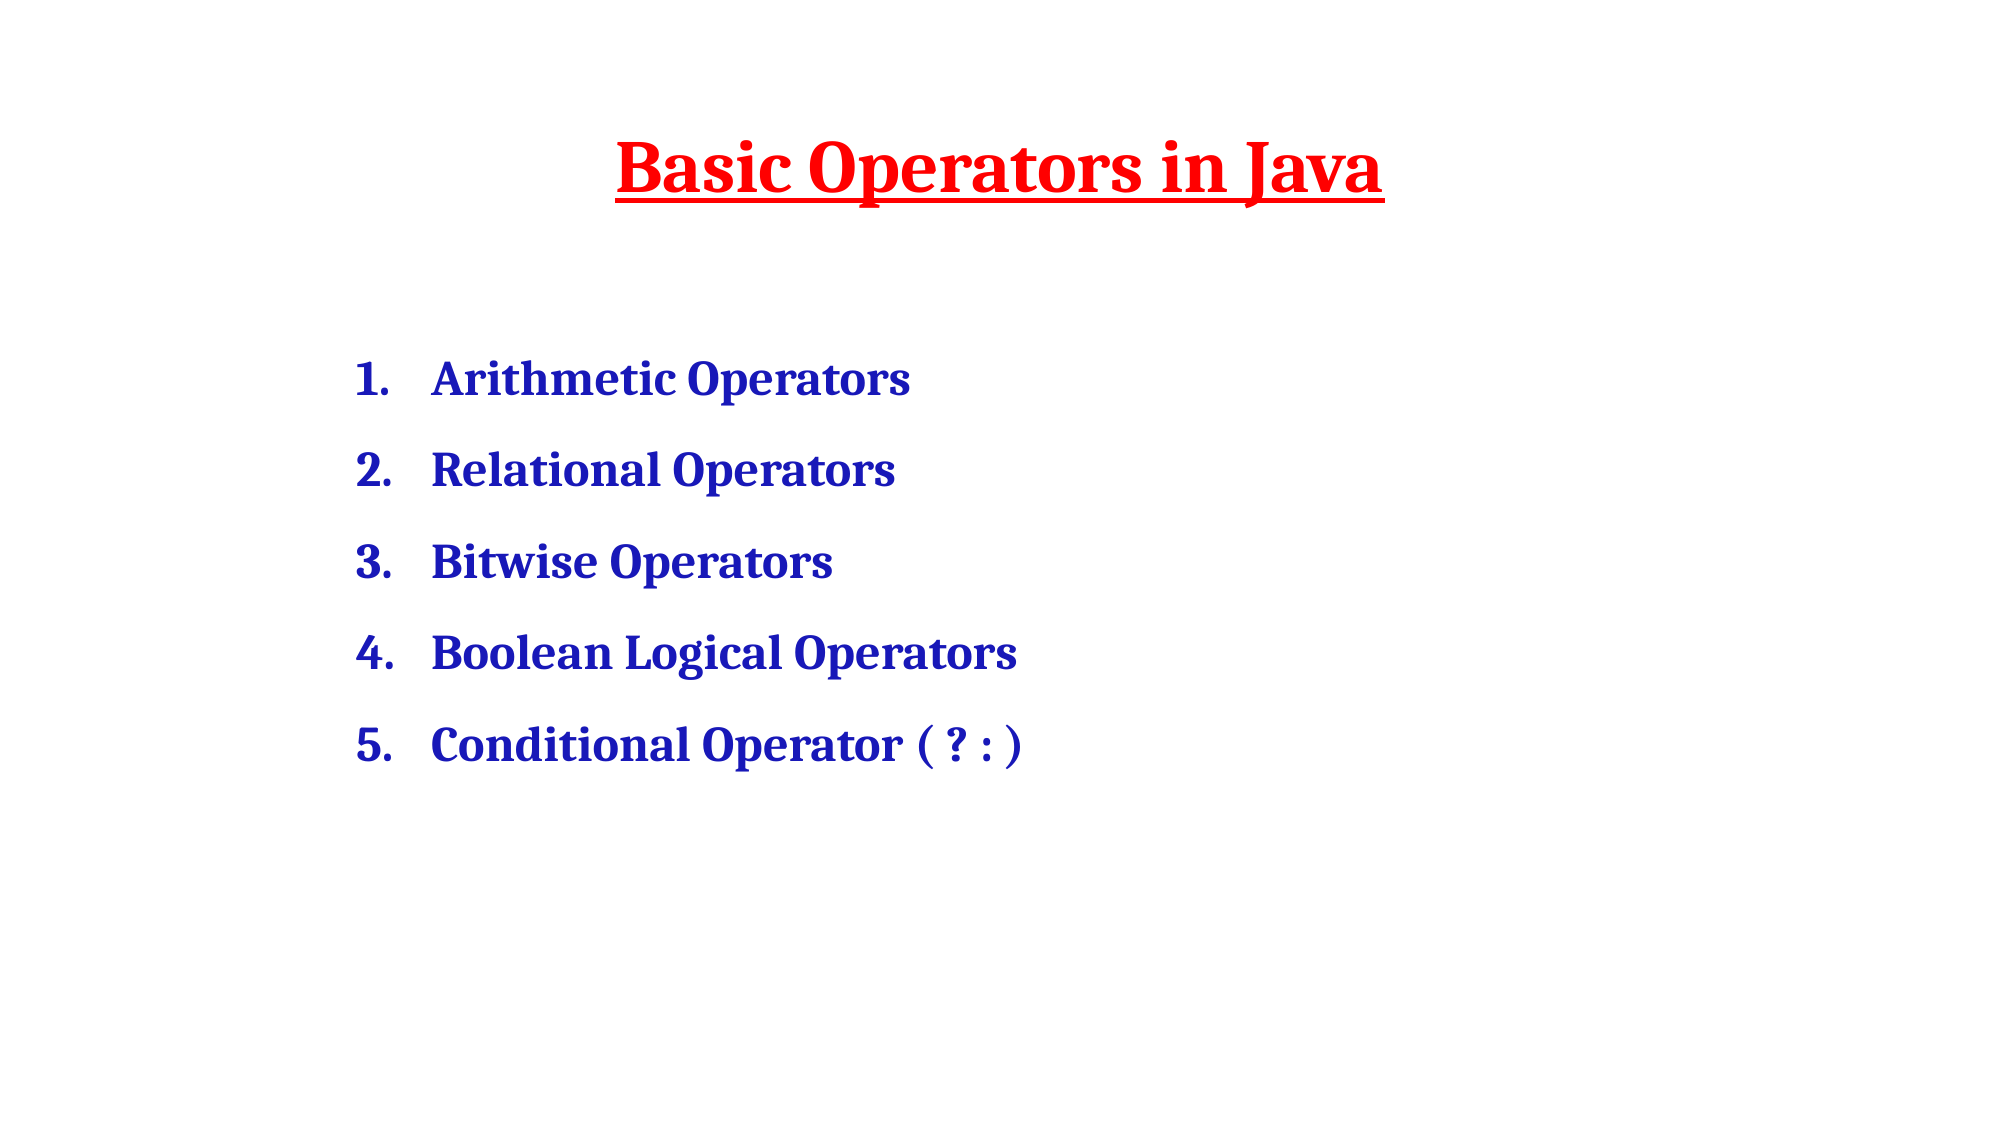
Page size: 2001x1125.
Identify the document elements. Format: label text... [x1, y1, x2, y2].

list Arithmetic Operators Relational Operators Bitwise Operators Boolean Logical Operators Conditional Operator ( ? : ) [341, 344, 1755, 1059]
title Basic Operators in Java [137, 59, 1863, 278]
